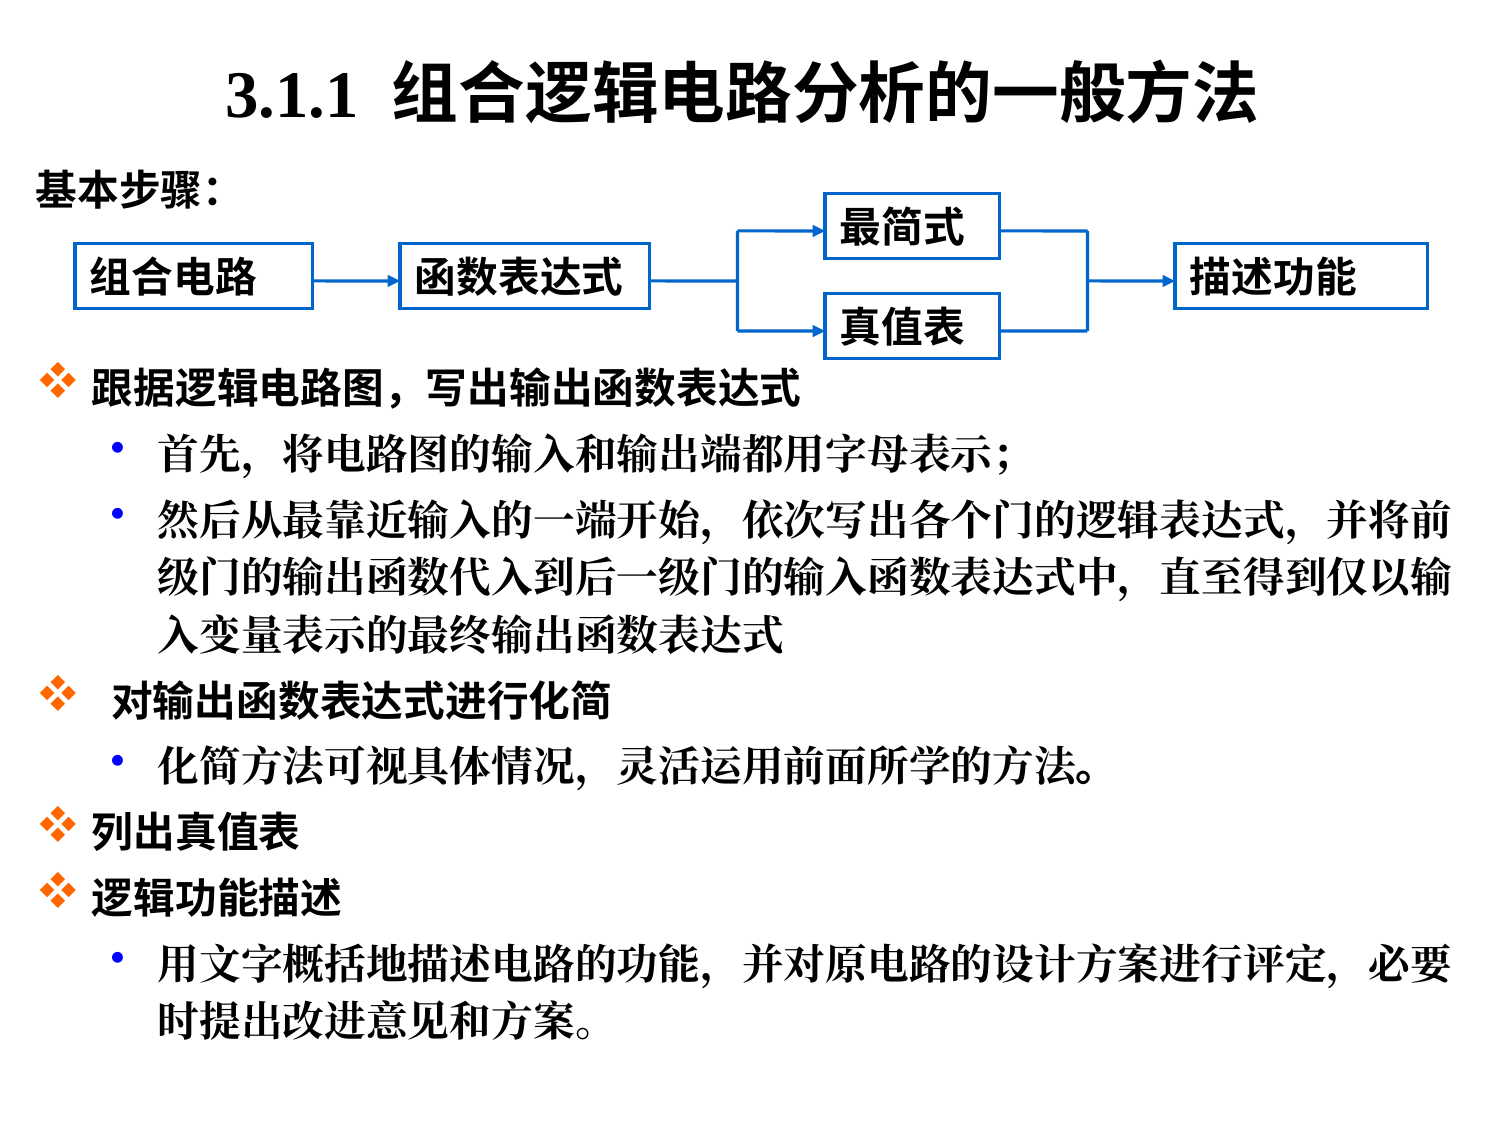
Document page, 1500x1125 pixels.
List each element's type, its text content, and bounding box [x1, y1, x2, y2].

text_box [312, 274, 400, 288]
text_box 描述功能 [1179, 243, 1428, 309]
text_box 最简式 [825, 193, 1000, 259]
text_box 函数表达式 [399, 243, 644, 309]
text_box 真值表 [825, 293, 1000, 359]
title 3.1.1 组合逻辑电路分析的一般方法 [112, 66, 1388, 116]
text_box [999, 230, 1176, 332]
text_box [649, 230, 826, 332]
list 基本步骤： 跟据逻辑电路图，写出输出函数表达式 首先，将电路图的输入和输出端都用字母表示； 然后从最靠近输入的一端开始，依次写出各个门的逻辑表达式，并将前级门的输出函数代入到后一级门的输入函数表达式中，直至得到仅以输入变量表示的最终输出函数表达式 对输出函数表达式进行化简 化简方法可视具体情况，灵活运用前面所学的方法。 列出真值表 逻辑功能描述 用文字概括地描述电路的功能，并对原电路的设计方案进行评定，必要时提出改进意见和方案。 [20, 148, 1480, 1059]
text_box 组合电路 [74, 243, 313, 309]
